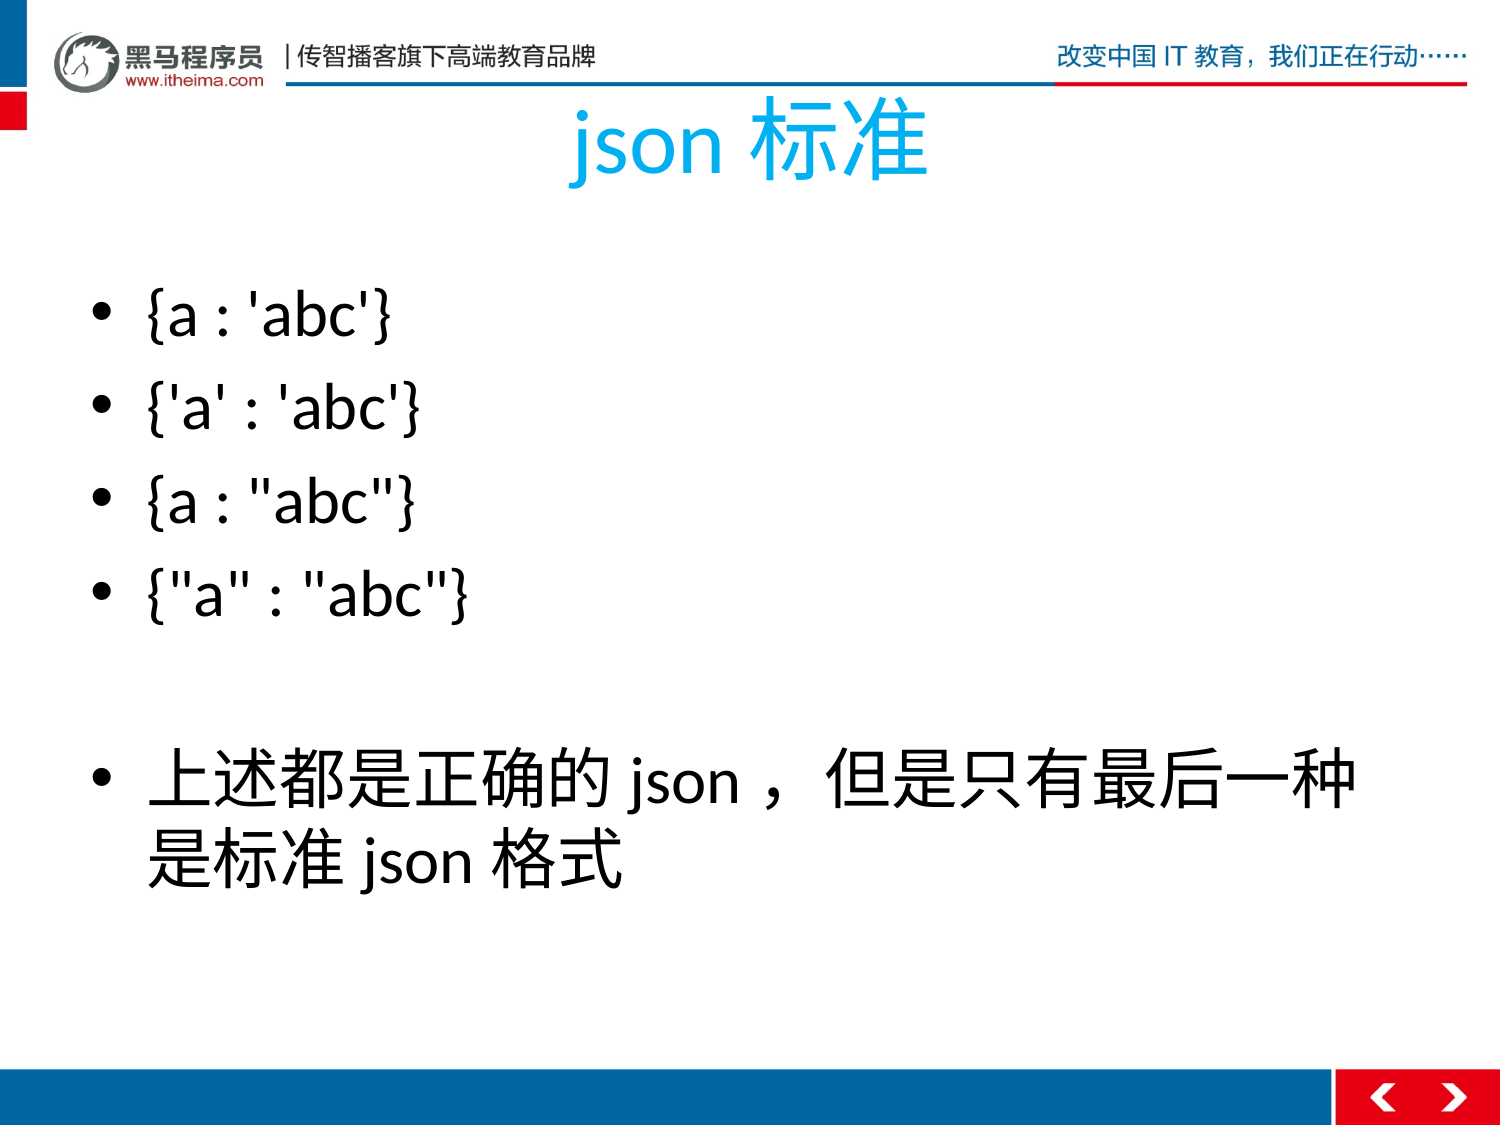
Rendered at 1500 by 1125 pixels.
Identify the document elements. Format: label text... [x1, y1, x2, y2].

list {a : 'abc'} {'a' : 'abc'} {a : "abc"} {"a" : "abc"} 上述都是正确的json，但是只有最后一种是标准json格式 [75, 262, 1425, 1005]
title json标准 [76, 42, 1427, 231]
picture [0, 0, 1500, 1125]
